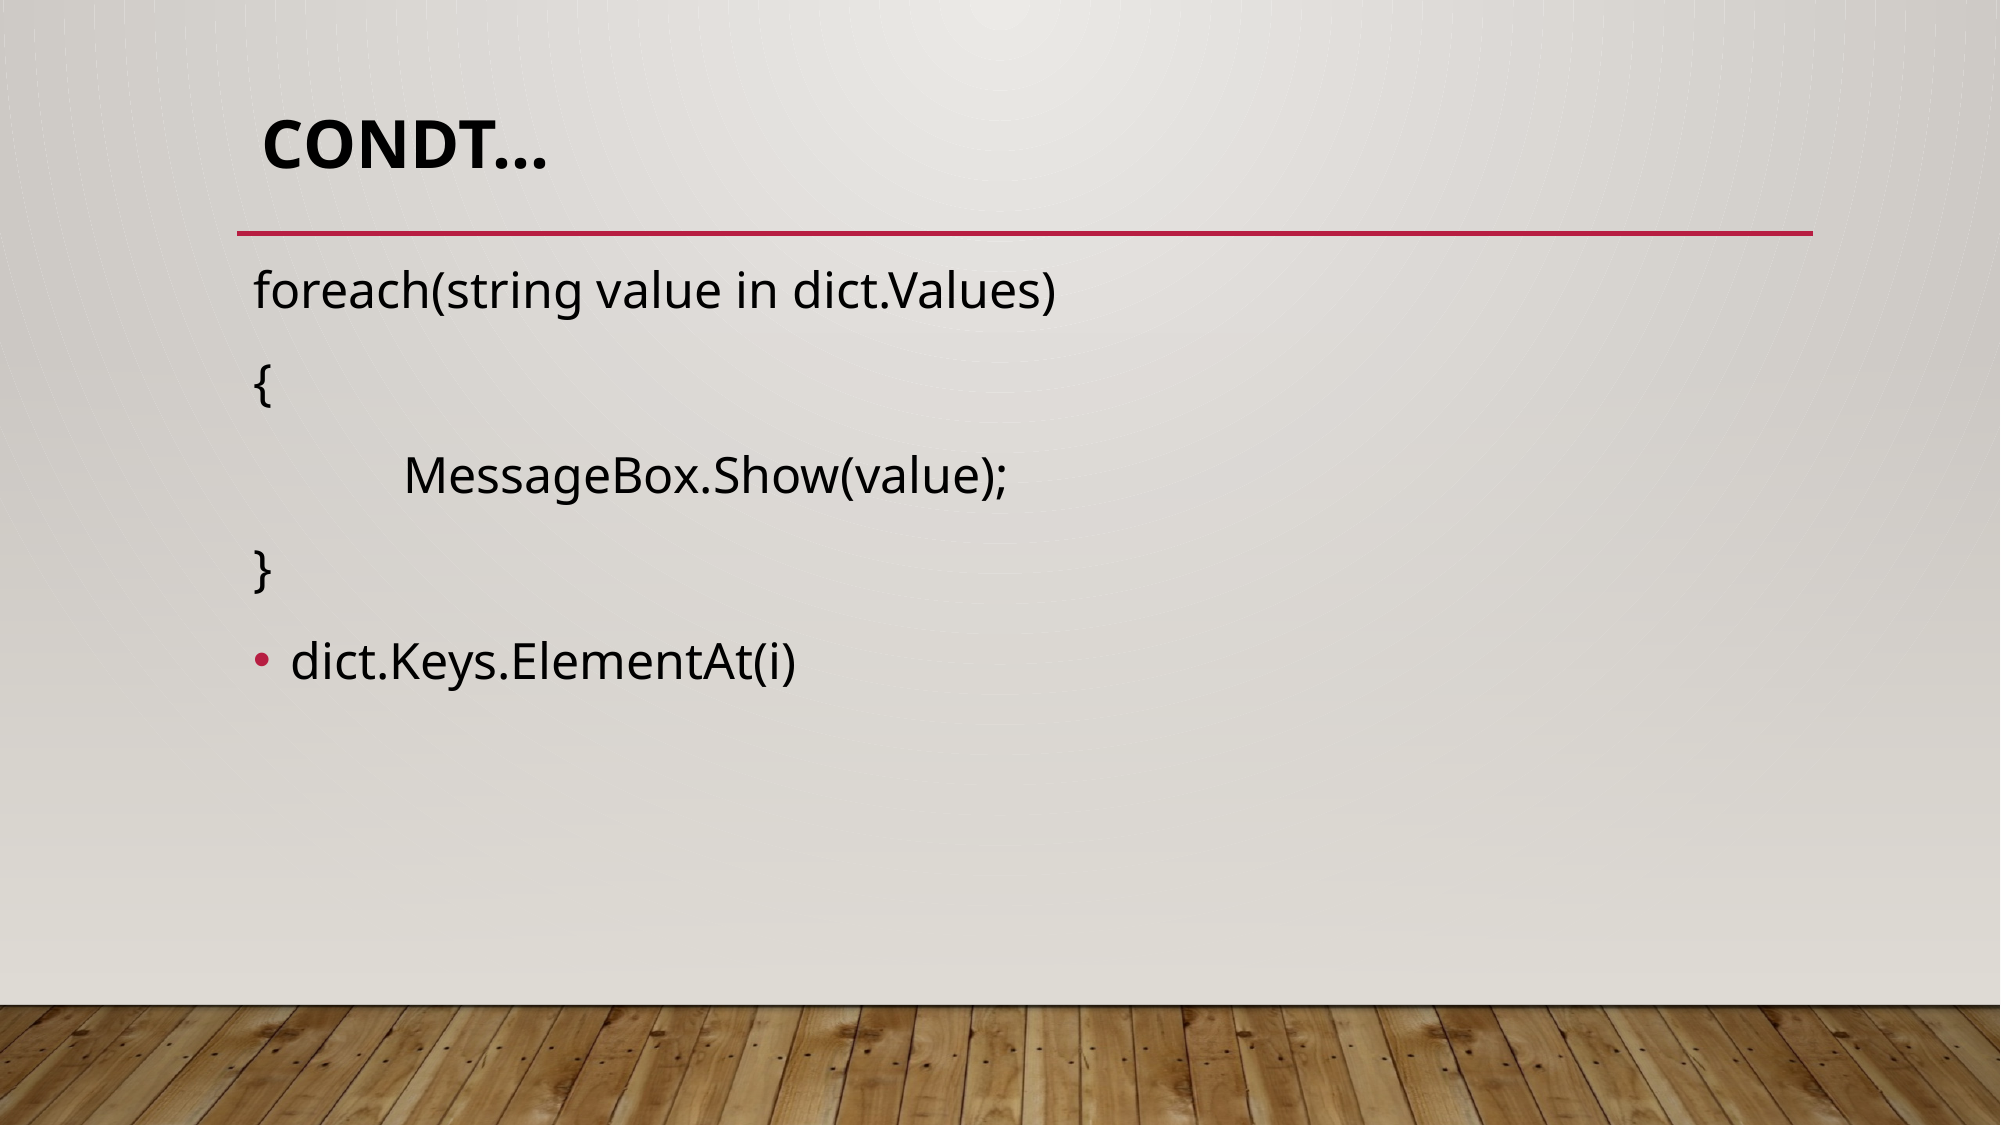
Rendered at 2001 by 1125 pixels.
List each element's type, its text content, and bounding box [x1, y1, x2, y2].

picture [0, 1005, 2000, 1125]
title Condt… [246, 103, 1823, 229]
list foreach(string value in dict.Values) { MessageBox.Show(value); } dict.Keys.ElementAt(i) [238, 238, 1814, 1005]
